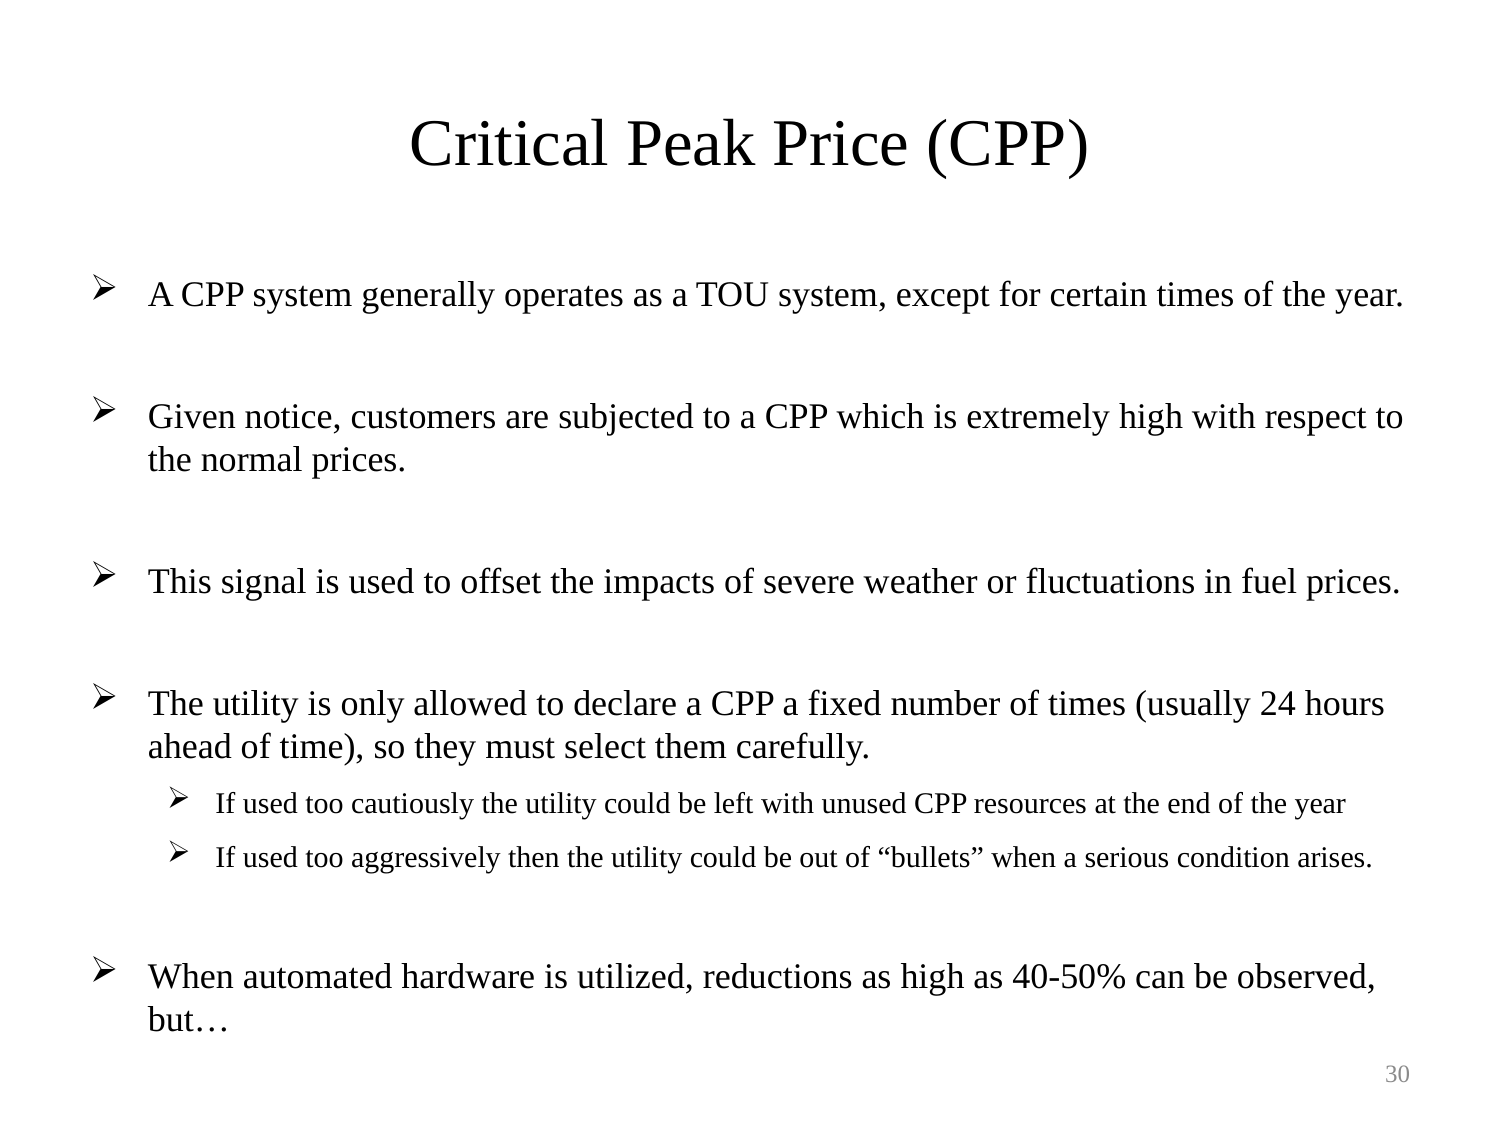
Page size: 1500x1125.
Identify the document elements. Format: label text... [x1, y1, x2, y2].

list A CPP system generally operates as a TOU system, except for certain times of the year. Given notice, customers are subjected to a CPP which is extremely high with respect to the normal prices. This signal is used to offset the impacts of severe weather or fluctuations in fuel prices. The utility is only allowed to declare a CPP a fixed number of times (usually 24 hours ahead of time), so they must select them carefully. If used too cautiously the utility could be left with unused CPP resources at the end of the year If used too aggressively then the utility could be out of “bullets” when a serious condition arises. When automated hardware is utilized, reductions as high as 40-50% can be observed, but… [75, 262, 1425, 1075]
slide_number 30 [1074, 1042, 1425, 1103]
title Critical Peak Price (CPP) [75, 45, 1425, 233]
